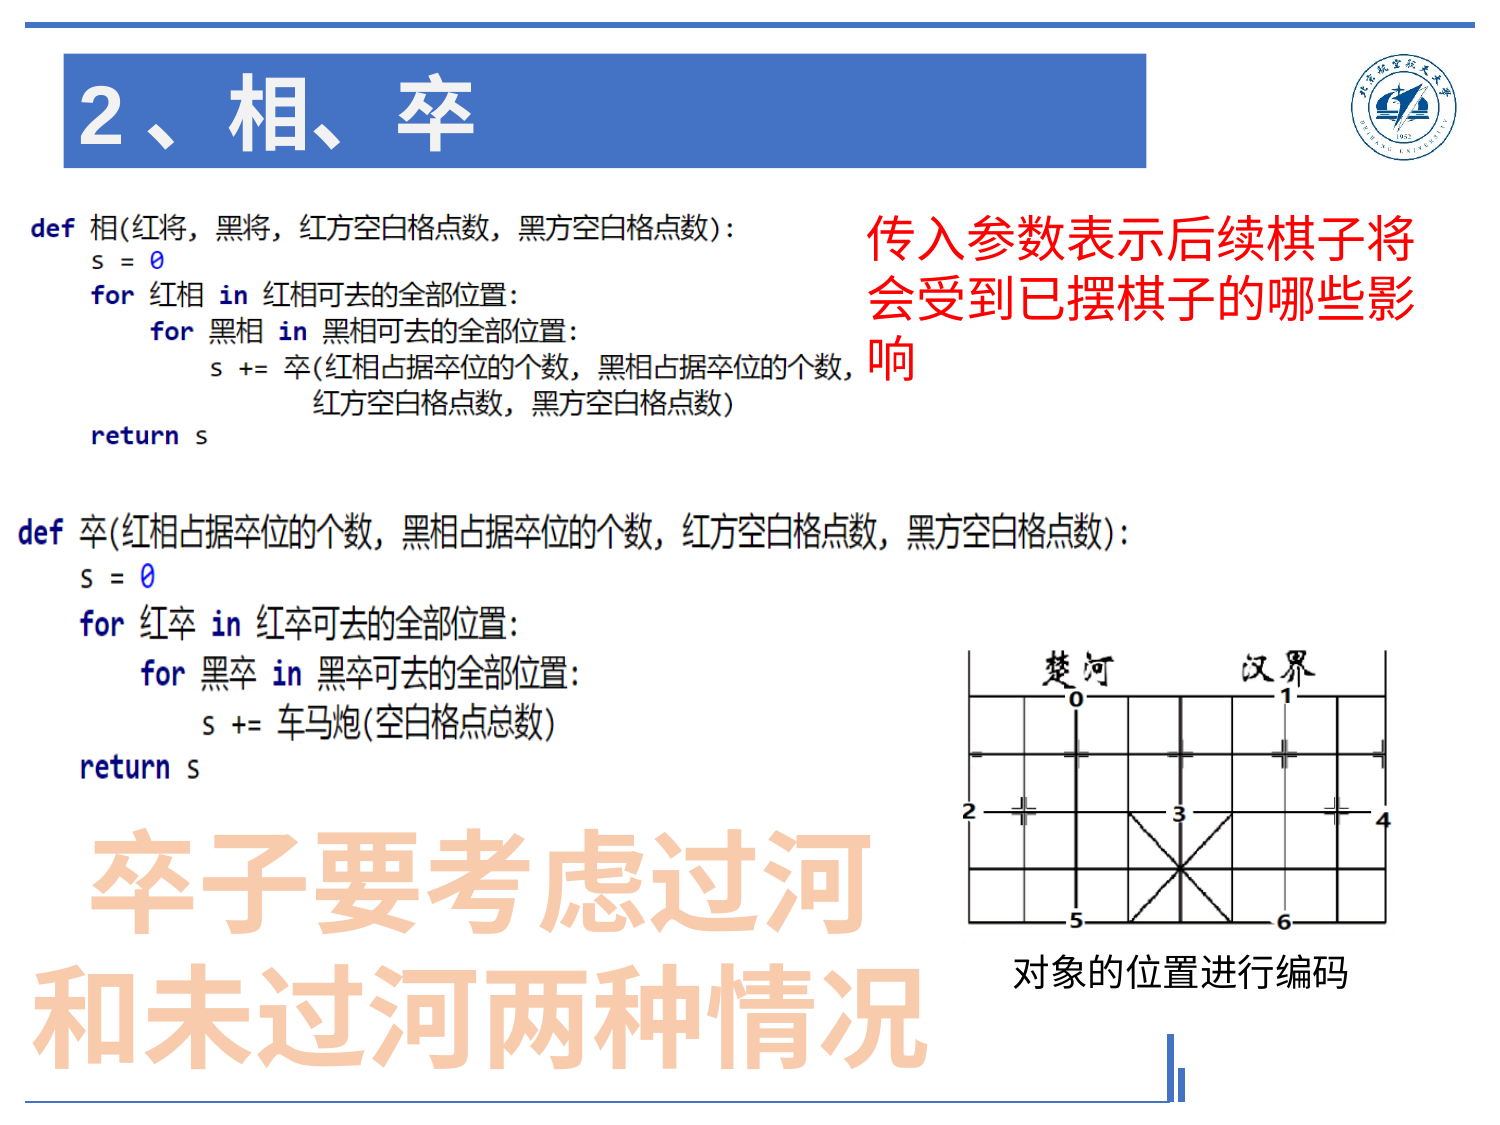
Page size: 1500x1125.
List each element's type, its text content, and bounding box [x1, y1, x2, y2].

picture [10, 498, 1400, 945]
text_box 2、相、卒 [63, 53, 1147, 169]
text_box 卒子要考虑过河 和未过河两种情况 [15, 805, 946, 1090]
picture [1349, 53, 1457, 161]
picture [24, 200, 856, 457]
text_box 对象的位置进行编码 [997, 945, 1366, 1002]
text_box 传入参数表示后续棋子将会受到已摆棋子的哪些影响 [856, 200, 1457, 396]
